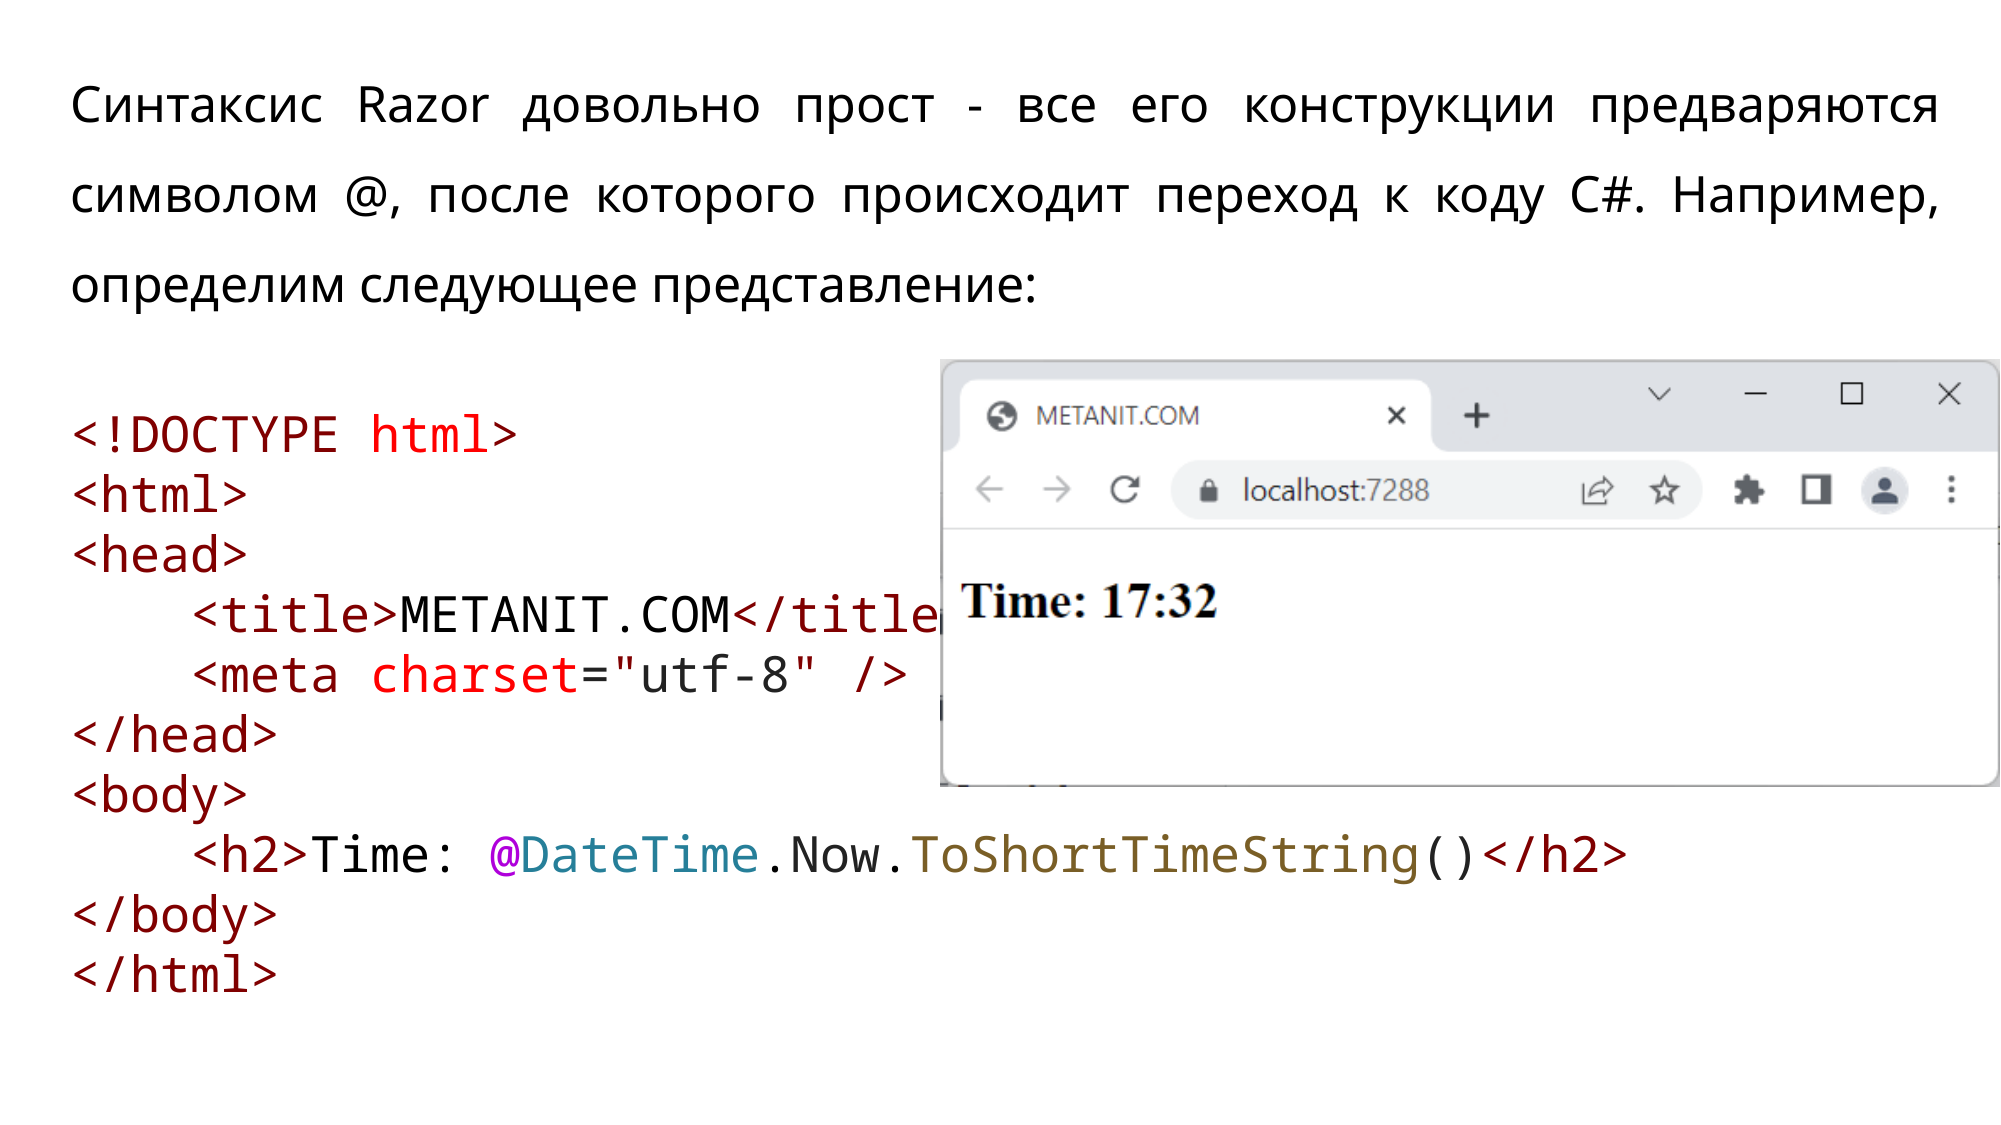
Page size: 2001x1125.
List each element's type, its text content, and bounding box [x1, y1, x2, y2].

picture [940, 359, 2000, 787]
text_box Синтаксис Razor довольно прост - все его конструкции предваряются символом @, после которого происходит переход к коду C#. Например, определим следующее представление: <!DOCTYPE html> <html> <head> <title>METANIT.COM</title> <meta charset="utf-8" /> </head> <body> <h2>Time: @DateTime.Now.ToShortTimeString()</h2> </body> </html> [55, 35, 1957, 1101]
